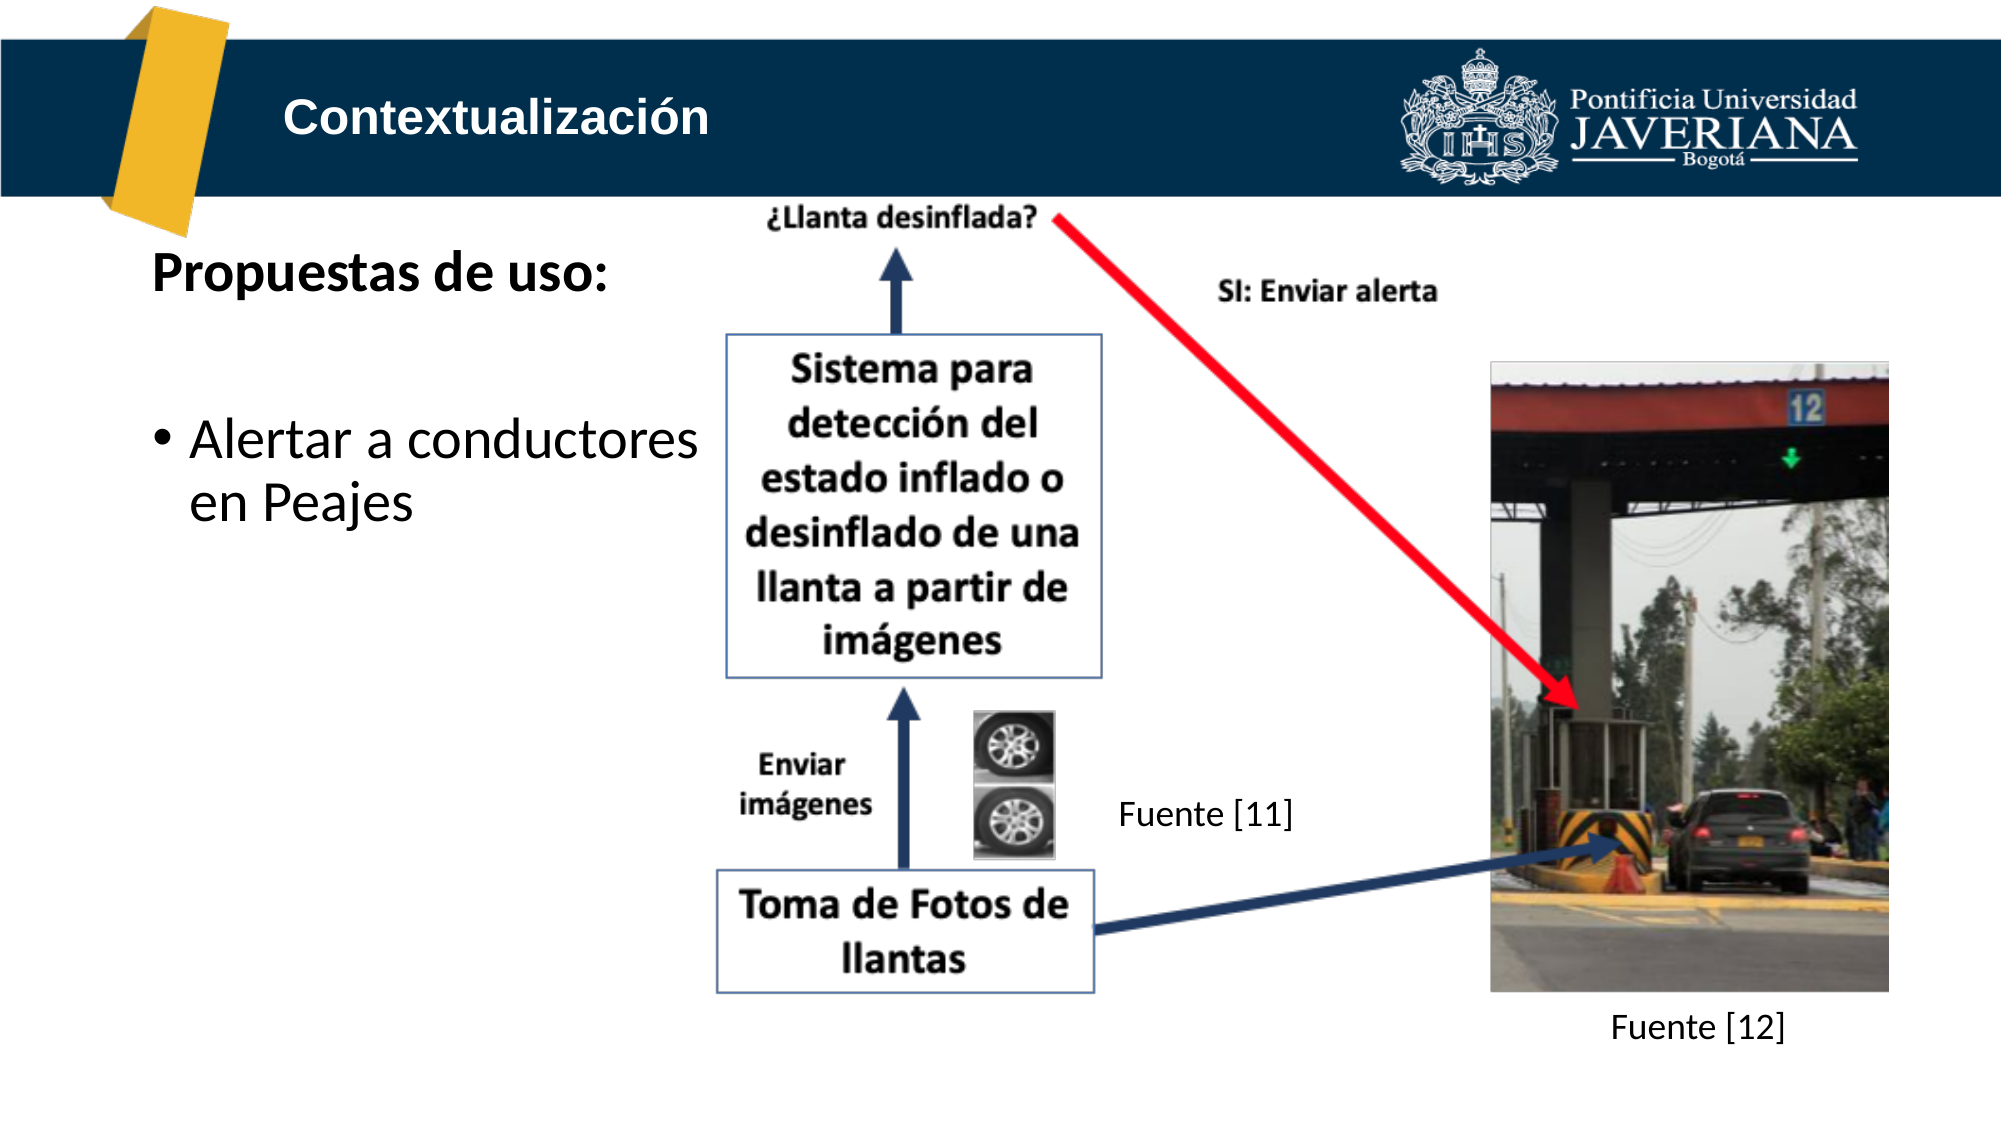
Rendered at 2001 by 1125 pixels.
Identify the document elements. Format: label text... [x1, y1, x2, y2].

picture [0, 0, 2001, 1013]
text_box Fuente [12] [1595, 1013, 1804, 1055]
list Propuestas de uso: Alertar a conductores en Peajes [137, 245, 747, 1089]
